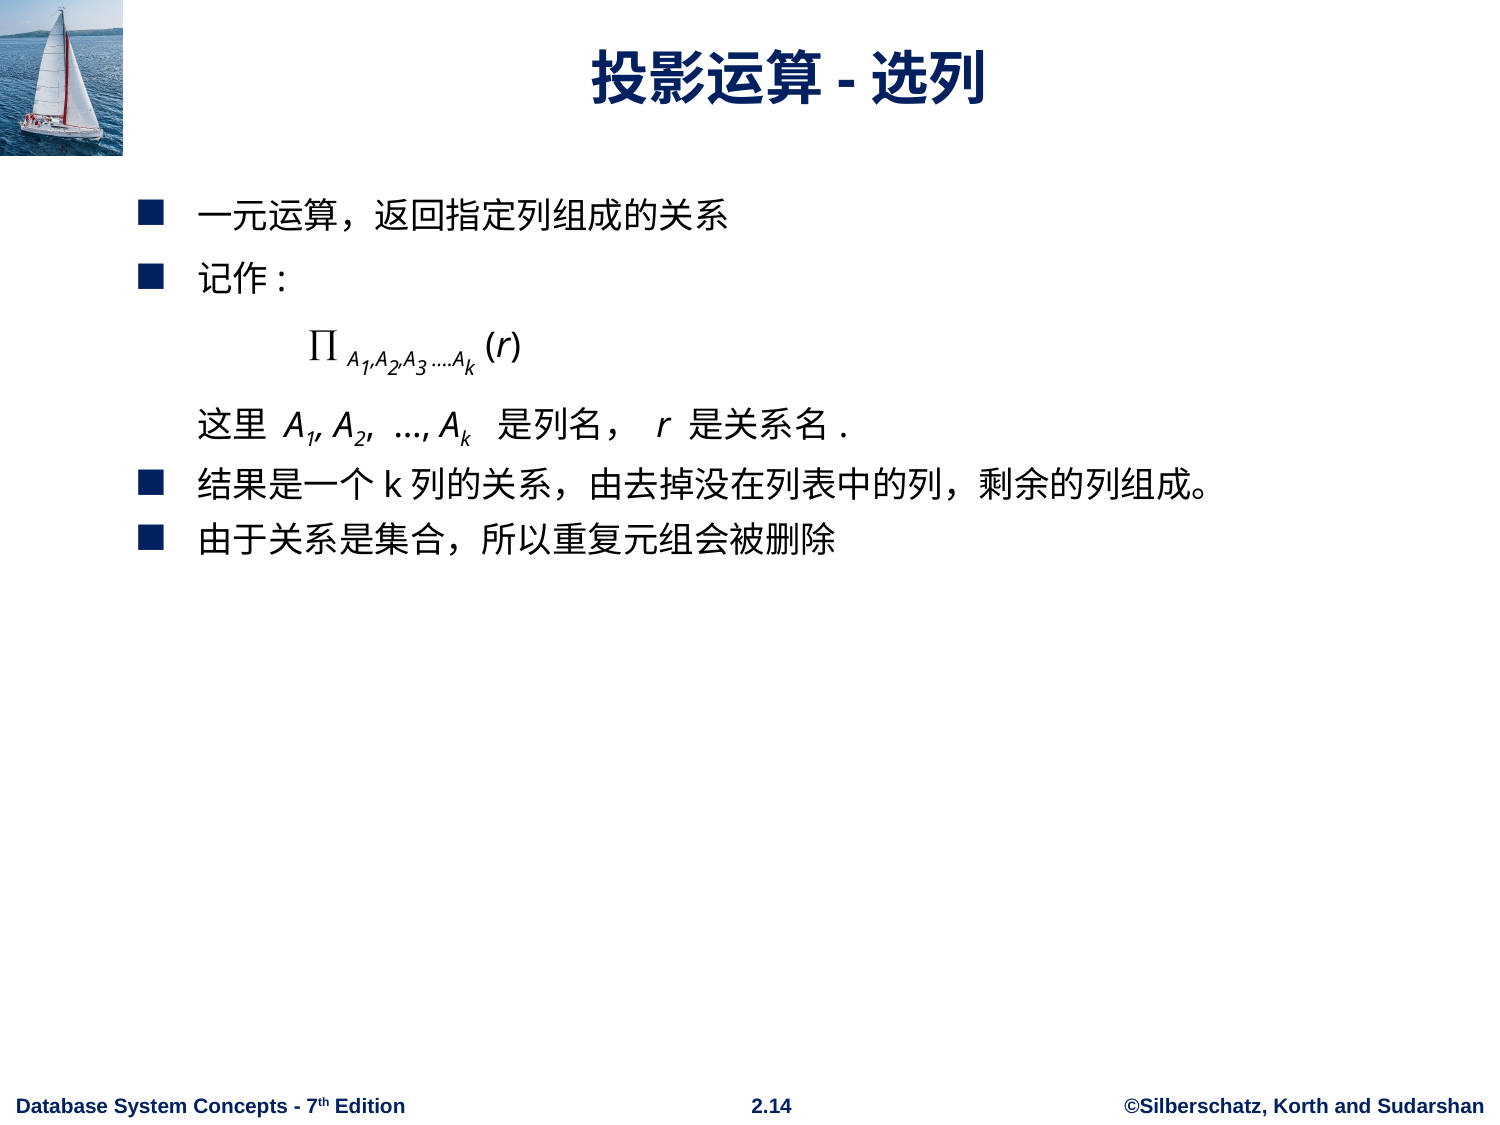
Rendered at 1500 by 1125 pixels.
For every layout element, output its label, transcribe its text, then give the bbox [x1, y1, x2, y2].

picture [0, 0, 123, 156]
list 一元运算，返回指定列组成的关系 记作:  A1,A2,A3 ….Ak (r) 这里 A1, A2, …, Ak 是列名， r 是关系名. 结果是一个k列的关系，由去掉没在列表中的列，剩余的列组成。 由于关系是集合，所以重复元组会被删除 [126, 176, 1387, 977]
title 投影运算-选列 [125, 18, 1452, 120]
